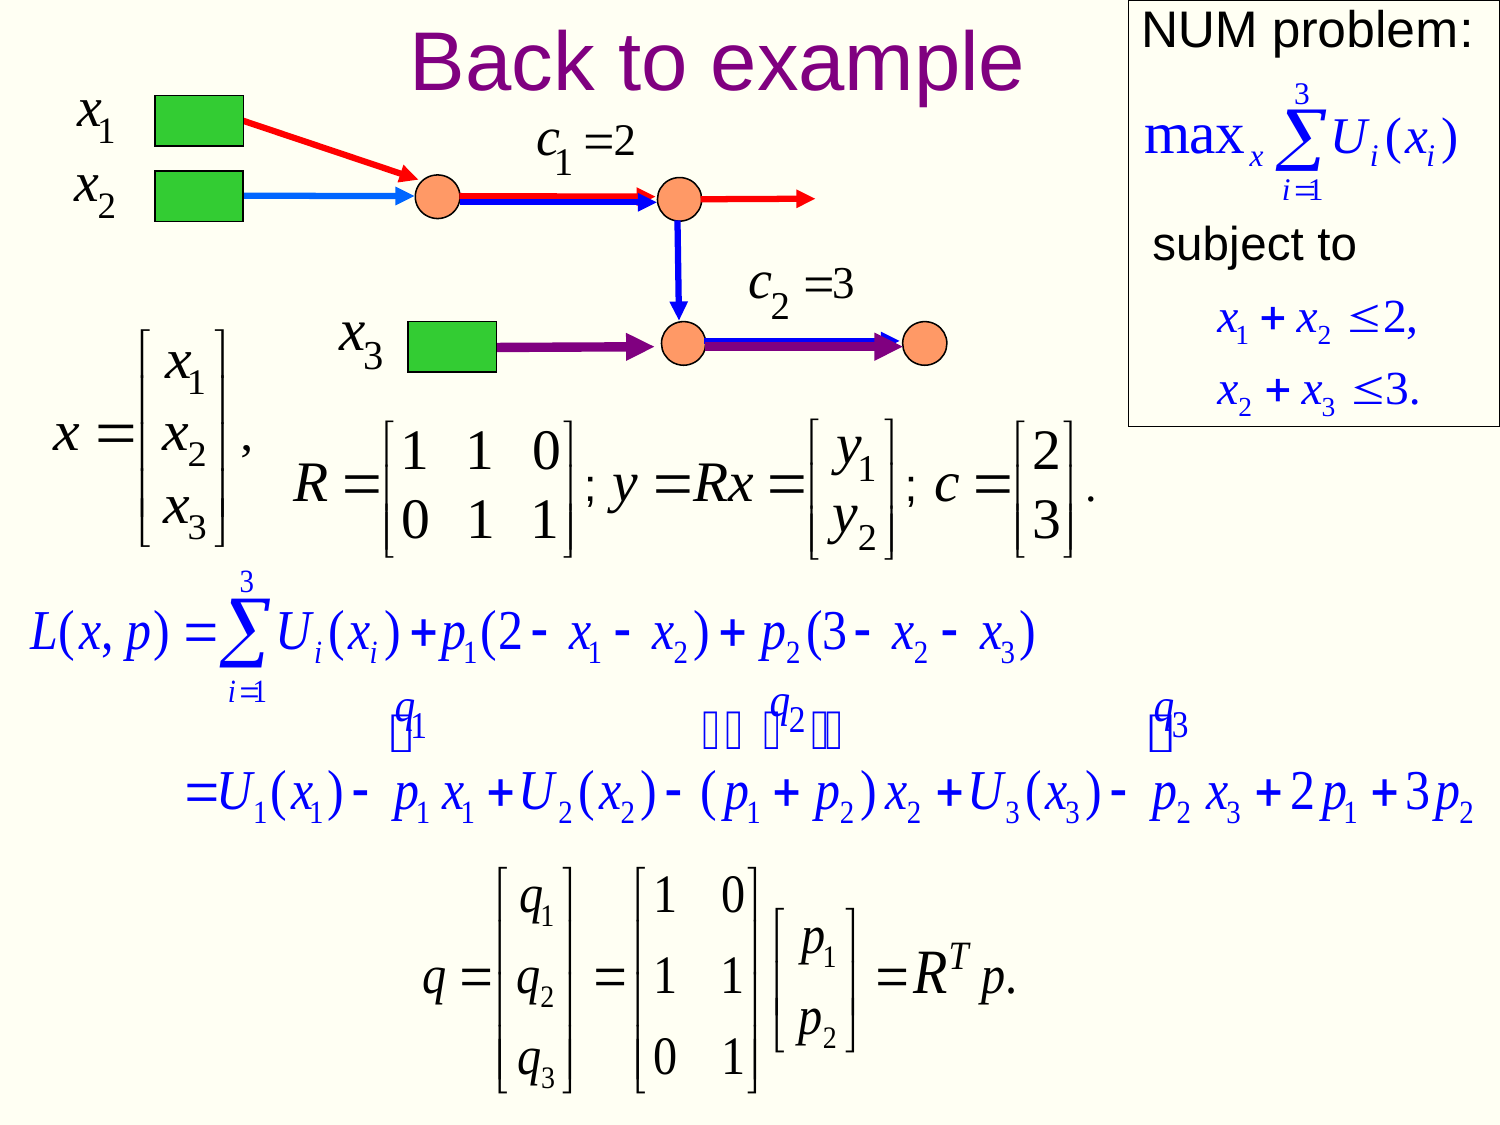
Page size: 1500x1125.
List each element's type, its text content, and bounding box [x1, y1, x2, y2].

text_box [20, 554, 1486, 837]
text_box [414, 853, 1026, 1107]
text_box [1127, 0, 1500, 428]
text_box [284, 409, 1101, 570]
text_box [42, 321, 262, 553]
text_box Back to example [41, 1, 1124, 114]
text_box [64, 80, 948, 381]
